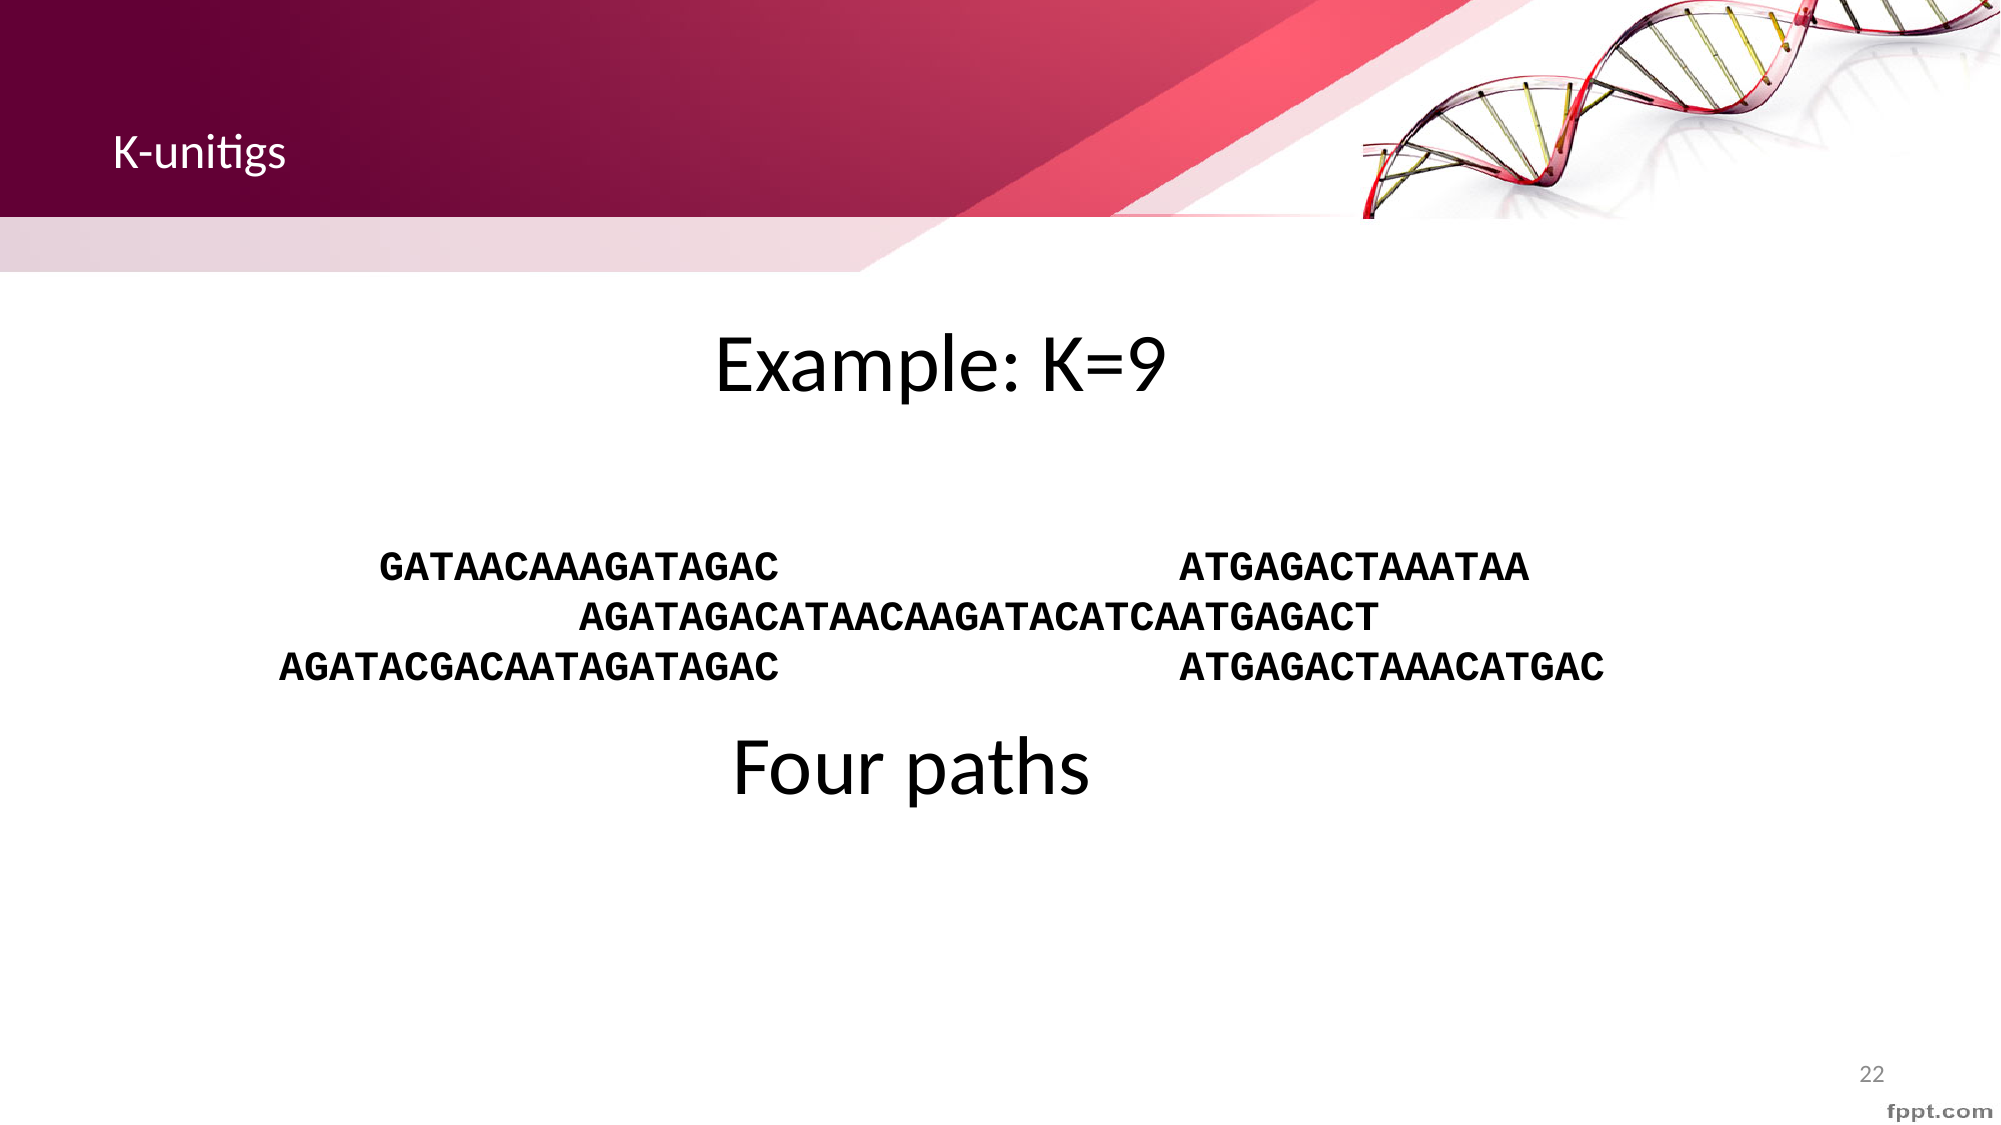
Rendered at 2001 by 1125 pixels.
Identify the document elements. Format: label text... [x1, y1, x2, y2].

text_box Four paths [717, 703, 1107, 819]
title K-unitigs [98, 111, 1899, 187]
picture [0, 0, 2001, 1125]
text_box Example: K=9 [699, 301, 1184, 416]
text_box GATAACAAAGATAGAC ATGAGACTAAATAA AGATAGACATAACAAGATACATCAATGAGACT AGATACGACAATAGATAGAC ATGAGACTAAACATGAC [264, 531, 1620, 697]
slide_number 22 [1433, 1042, 1900, 1103]
